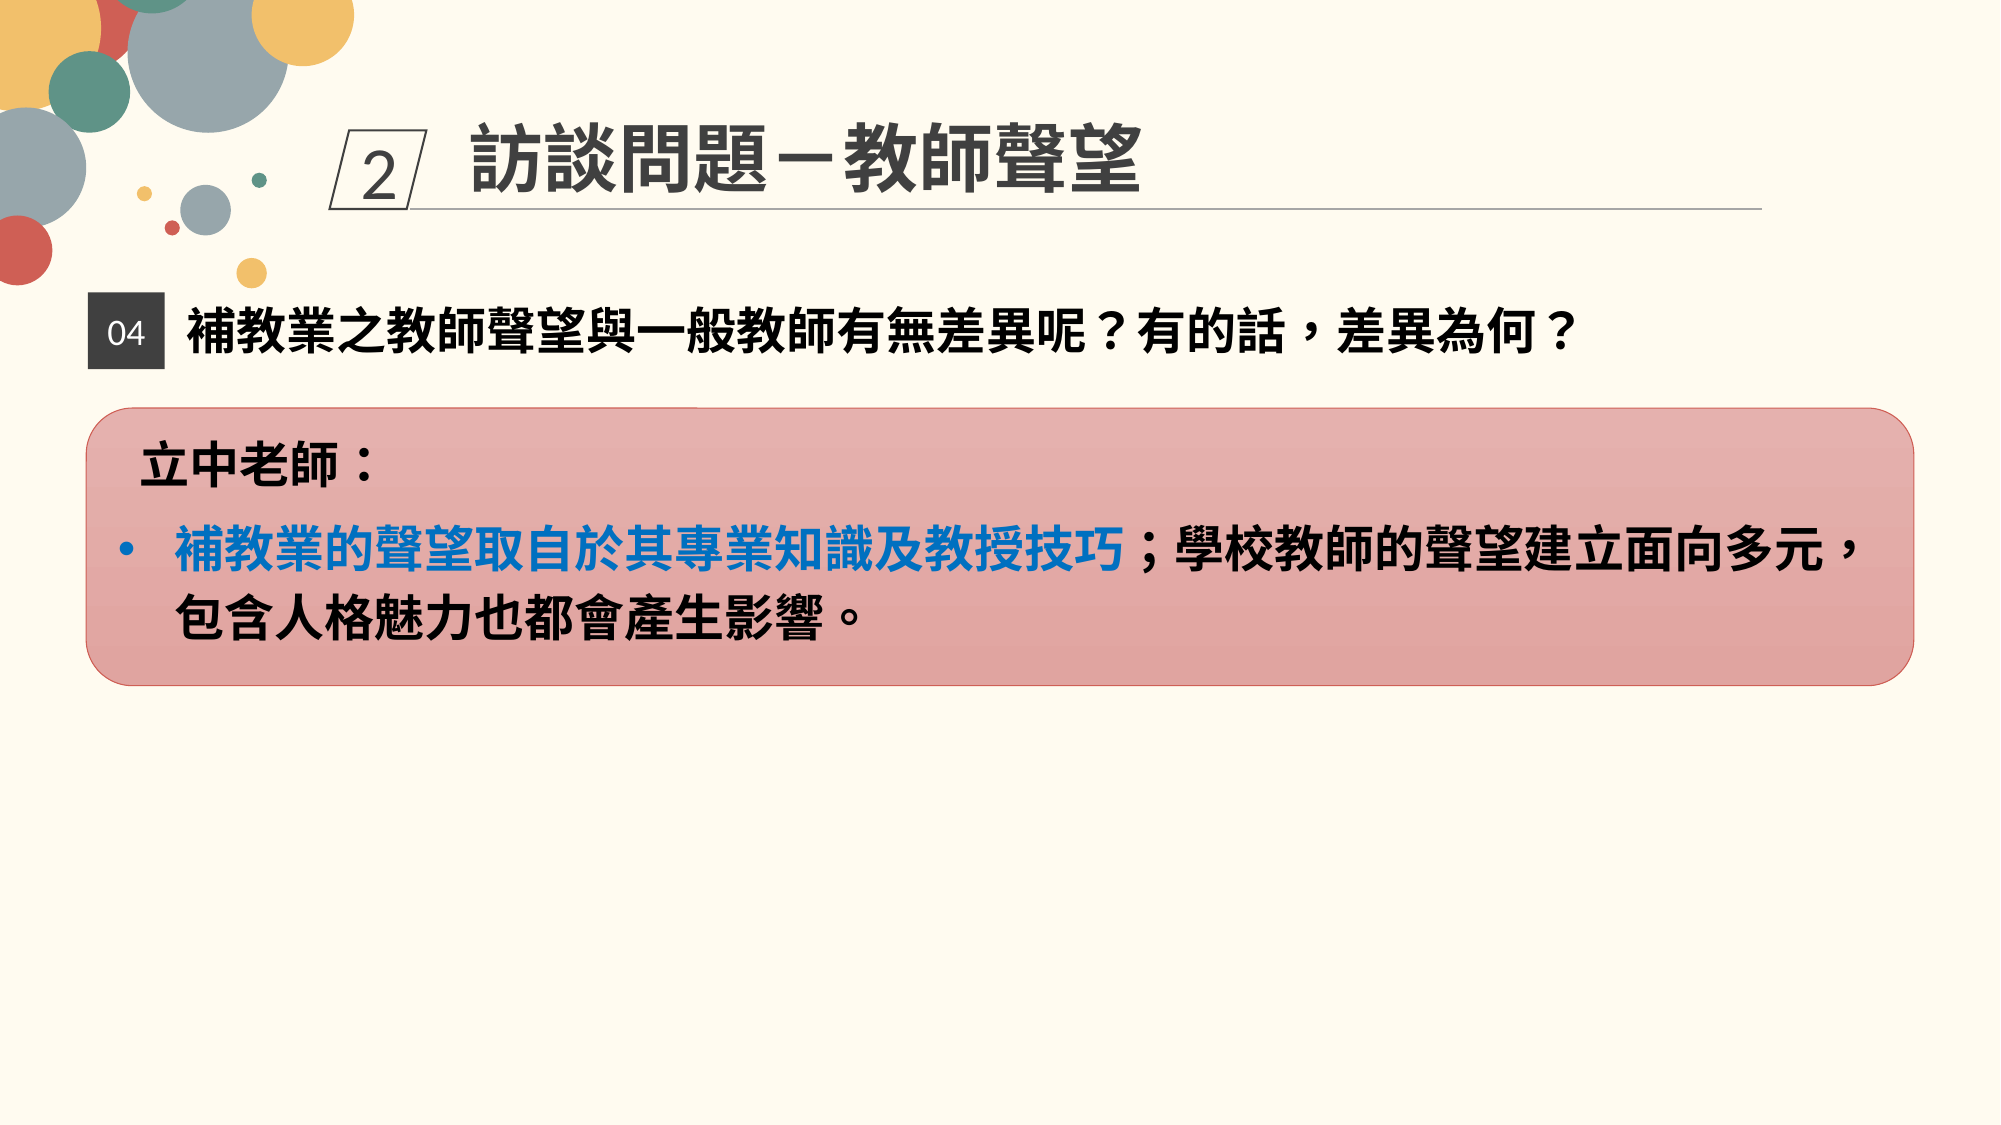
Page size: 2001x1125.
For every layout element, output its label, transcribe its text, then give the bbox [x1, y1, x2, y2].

text_box [85, 407, 1915, 687]
text_box 2 [355, 129, 428, 211]
text_box 補教業之教師聲望與一般教師有無差異呢？有的話，差異為何？ [172, 292, 1858, 367]
text_box 訪談問題－教師聲望 [454, 104, 1224, 208]
text_box 04 [87, 291, 166, 370]
text_box 補教業的聲望取自於其專業知識及教授技巧；學校教師的聲望建立面向多元，包含人格魅力也都會產生影響。 [103, 501, 1858, 654]
text_box 立中老師： [124, 426, 405, 501]
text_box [0, 0, 355, 289]
